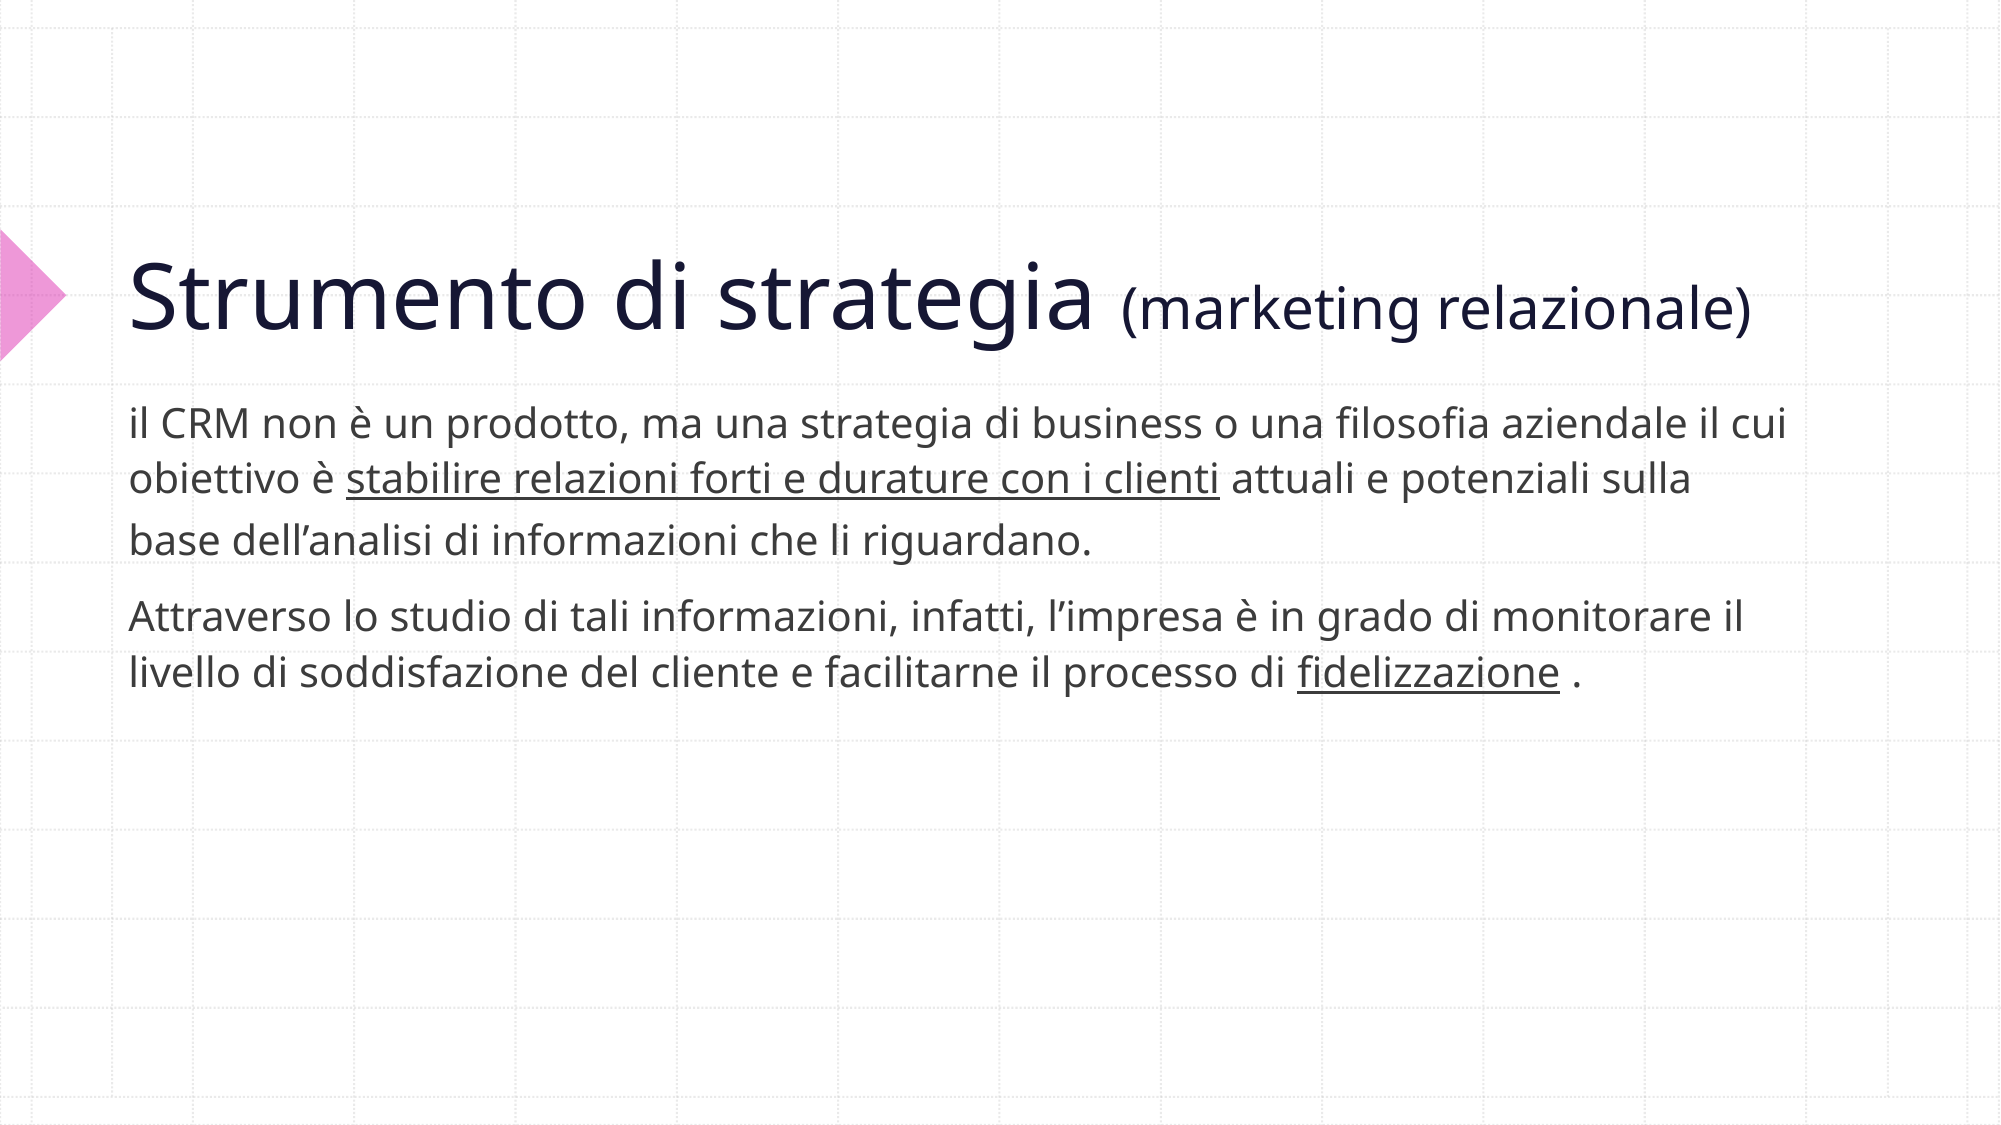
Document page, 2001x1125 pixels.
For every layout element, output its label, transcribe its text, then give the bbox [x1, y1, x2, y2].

list il CRM non è un prodotto, ma una strategia di business o una filosofia aziendale il cui obiettivo è stabilire relazioni forti e durature con i clienti attuali e potenziali sulla base dell’analisi di informazioni che li riguardano. Attraverso lo studio di tali informazioni, infatti, l’impresa è in grado di monitorare il livello di soddisfazione del cliente e facilitarne il processo di fidelizzazione . [113, 383, 1808, 969]
title Strumento di strategia (marketing relazionale) [113, 119, 1808, 356]
